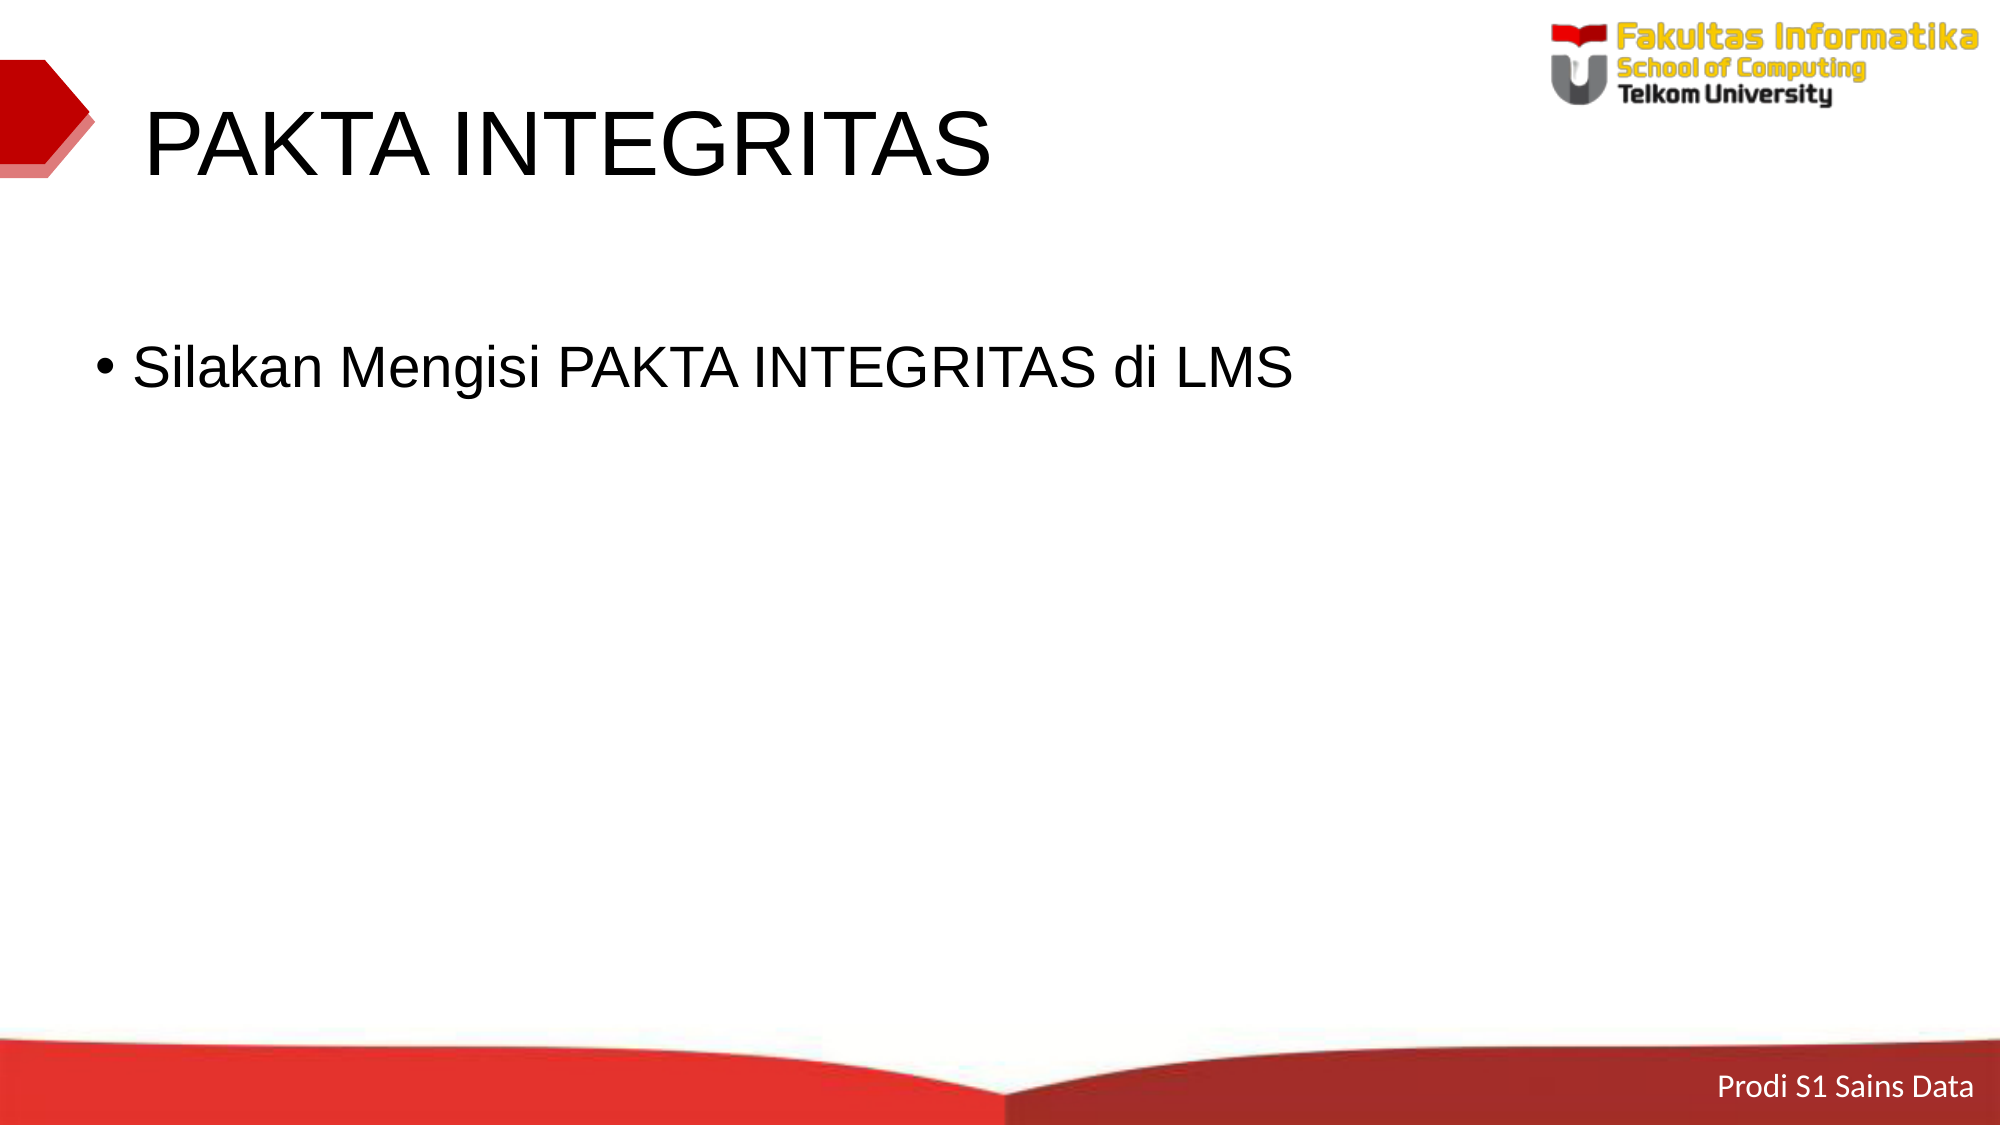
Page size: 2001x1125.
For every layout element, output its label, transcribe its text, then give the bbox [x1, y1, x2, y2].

list Silakan Mengisi PAKTA INTEGRITAS di LMS [80, 329, 1902, 990]
picture [0, 1024, 2000, 1125]
title PAKTA INTEGRITAS [128, 37, 1854, 255]
footer Prodi S1 Sains Data [1612, 1057, 1990, 1118]
picture [1539, 7, 1990, 124]
